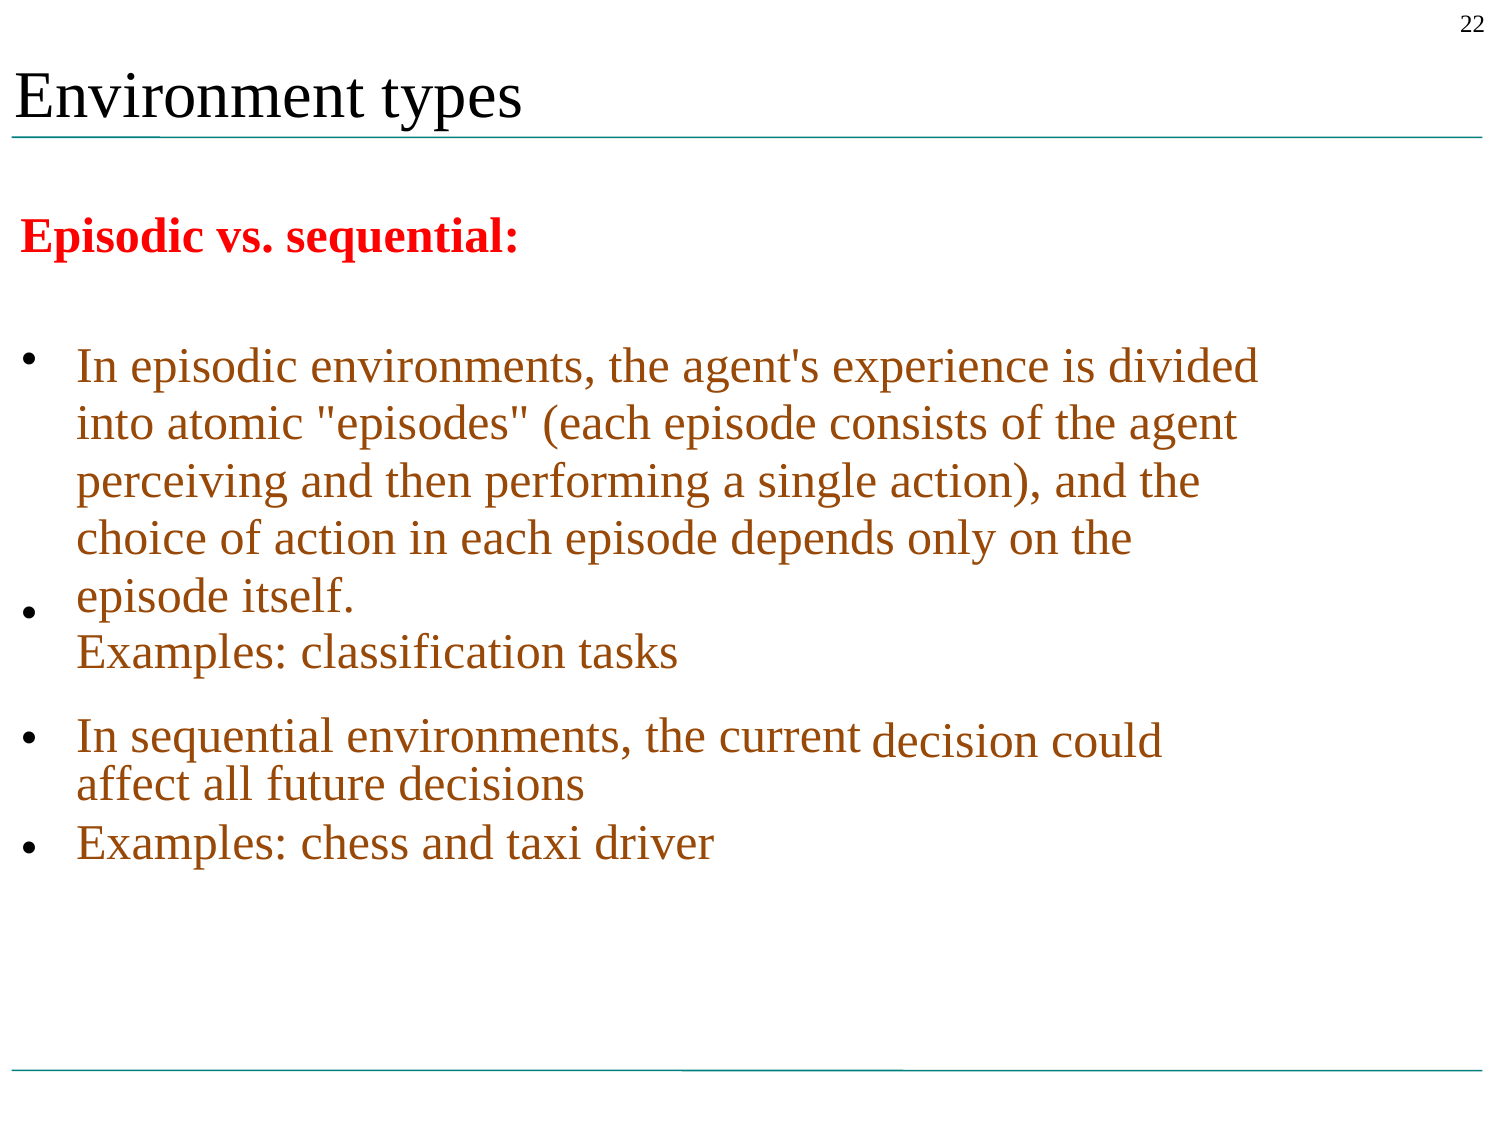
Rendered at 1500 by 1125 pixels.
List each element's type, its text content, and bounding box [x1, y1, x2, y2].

text_box • [18, 711, 48, 766]
text_box • [18, 586, 48, 641]
text_box 22 [1458, 10, 1491, 40]
text_box could [1048, 713, 1172, 769]
text_box • [18, 332, 48, 387]
text_box • [18, 821, 48, 876]
text_box decision [869, 713, 1048, 769]
text_box In episodic environments, the agent's experience is divided into atomic "episodes" (each episode consists of the agent perceiving and then performing a single action), and the choice of action in each episode depends only on the episode itself. Examples: classification tasks [73, 334, 1265, 644]
text_box Environment types [12, 60, 534, 132]
text_box In sequential environments, the current affect all future decisions Examples: chess and taxi driver [73, 713, 868, 879]
text_box Episodic vs. sequential: [18, 209, 800, 300]
